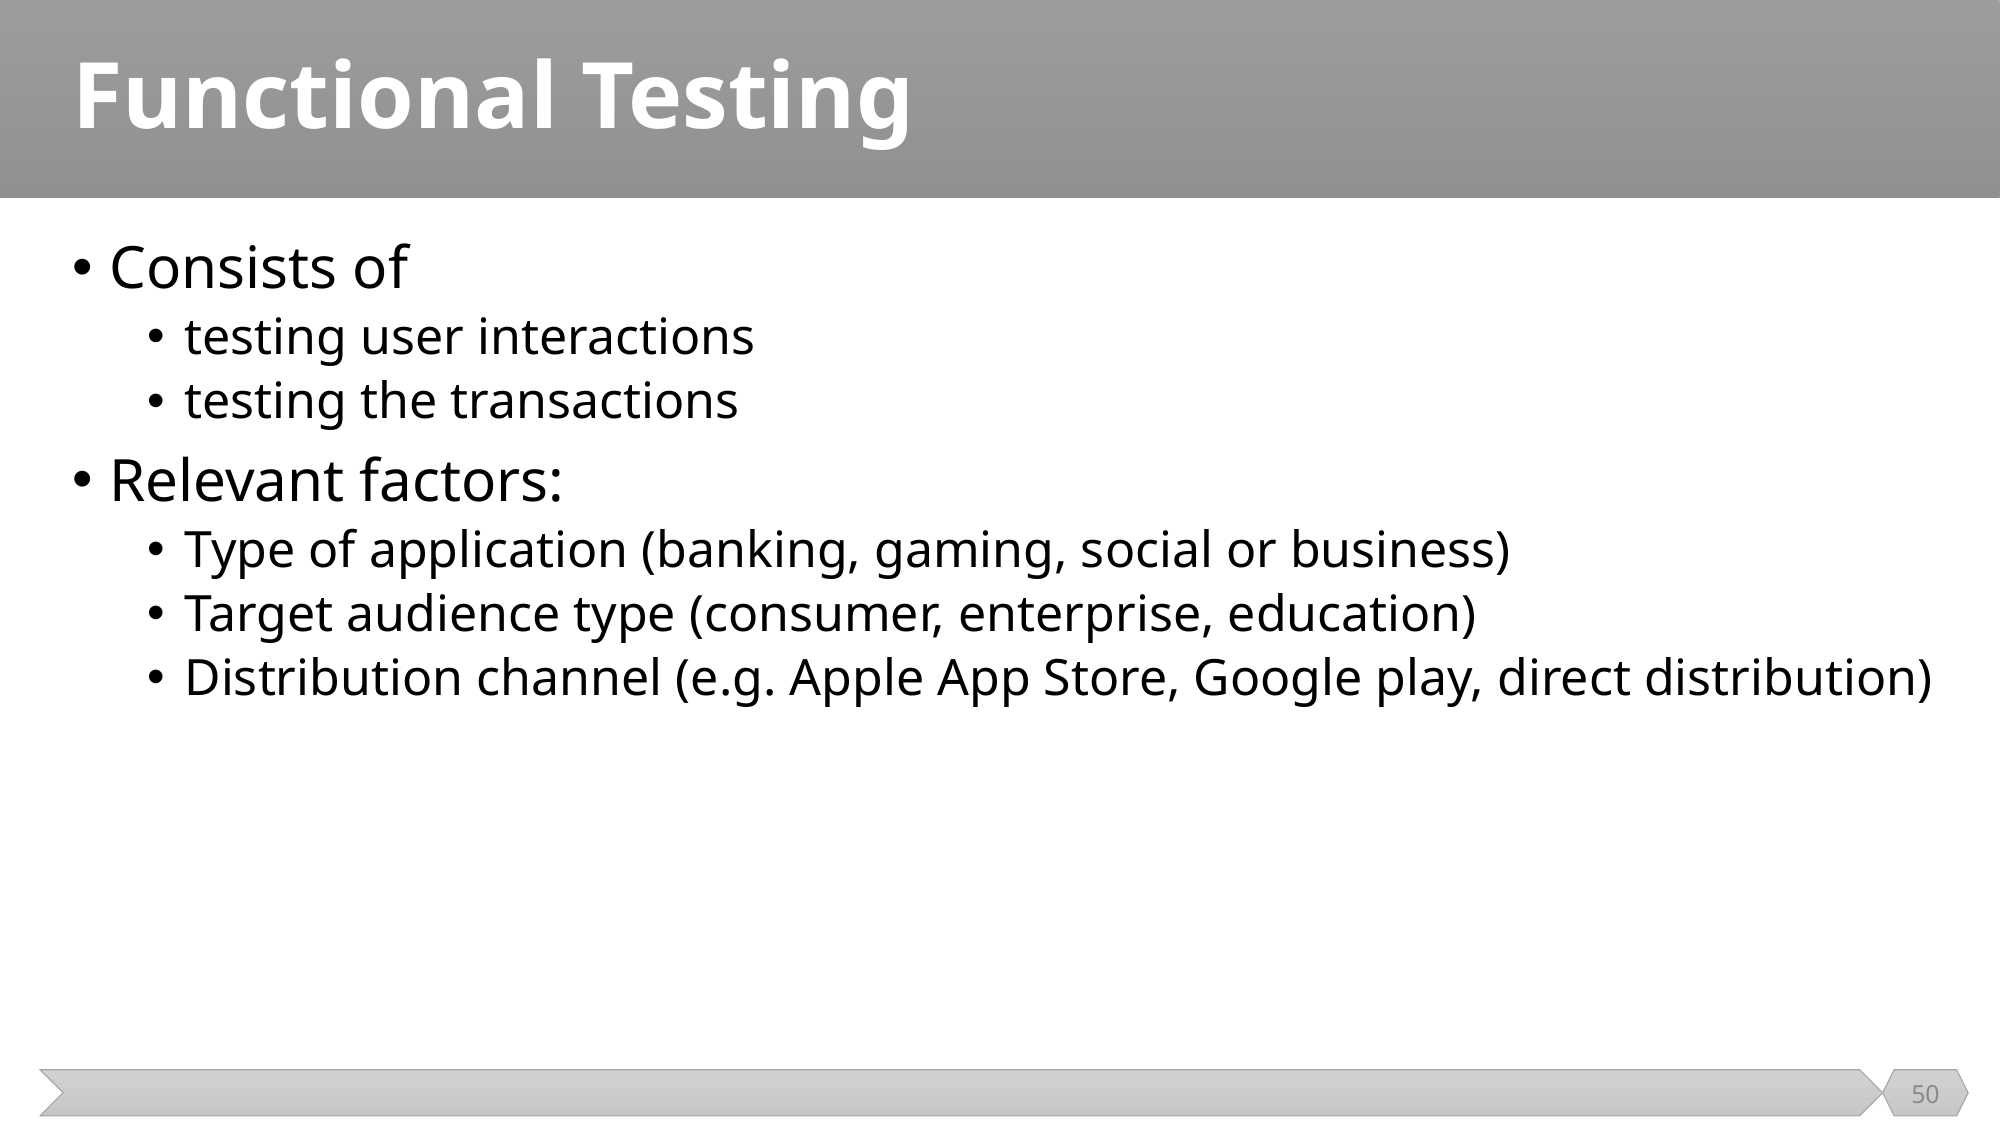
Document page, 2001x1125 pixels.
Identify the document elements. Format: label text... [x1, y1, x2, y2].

list Consists of testing user interactions testing the transactions Relevant factors: Type of application (banking, gaming, social or business) Target audience type (consumer, enterprise, education) Distribution channel (e.g. Apple App Store, Google play, direct distribution) [56, 230, 1969, 1010]
title Functional Testing [56, 0, 1969, 199]
slide_number 50 [1882, 1065, 1969, 1125]
